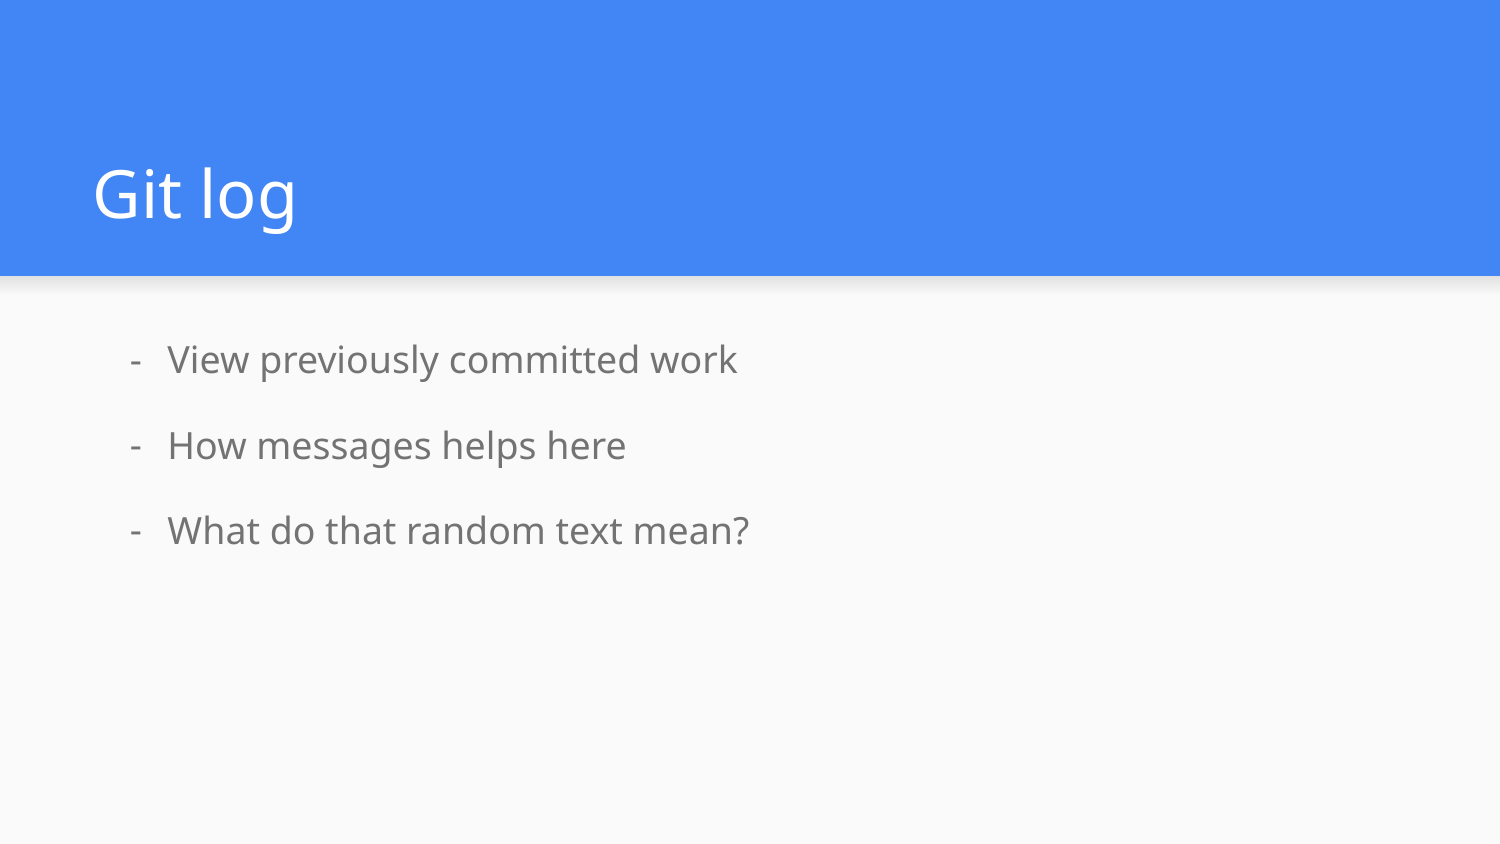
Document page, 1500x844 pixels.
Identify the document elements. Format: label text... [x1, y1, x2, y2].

title Git log [77, 121, 1427, 248]
list View previously committed work How messages helps here What do that random text mean? [77, 314, 1427, 760]
